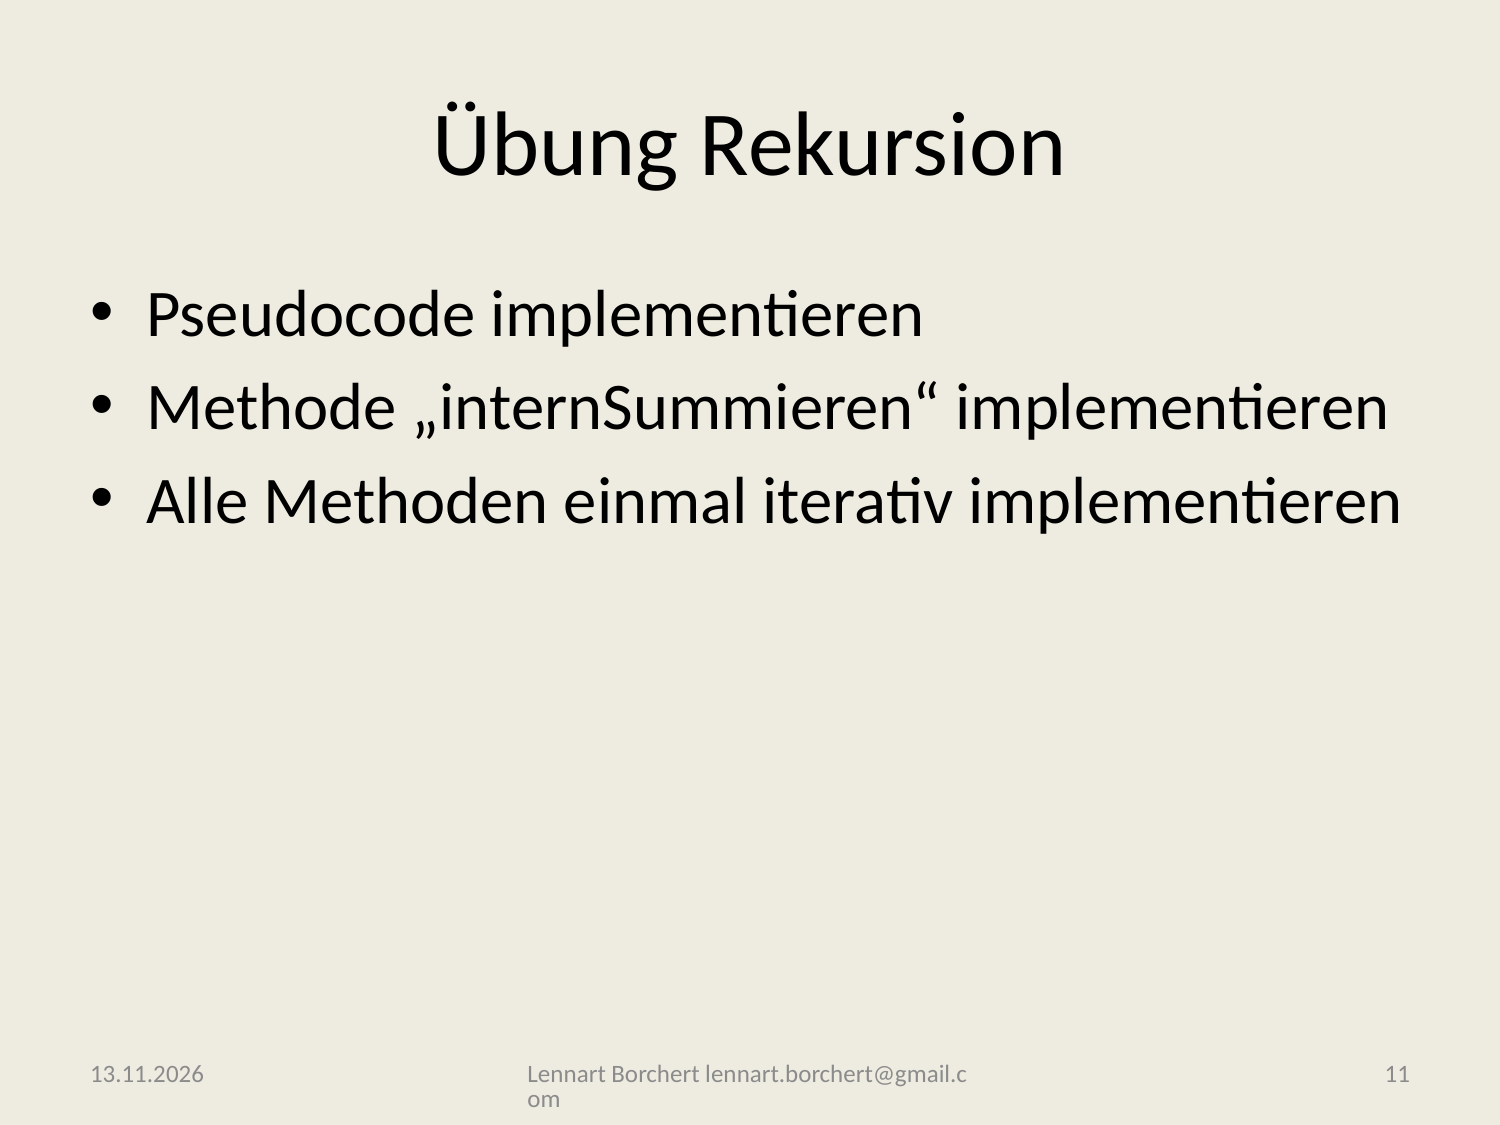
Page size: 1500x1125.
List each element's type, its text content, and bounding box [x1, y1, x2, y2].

slide_number 11 [1074, 1042, 1425, 1103]
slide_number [75, 1042, 425, 1103]
footer Lennart Borchert lennart.borchert@gmail.com [512, 1042, 988, 1103]
title Übung Rekursion [75, 45, 1425, 233]
list Pseudocode implementieren Methode „internSummieren“ implementieren Alle Methoden einmal iterativ implementieren [75, 262, 1425, 1005]
